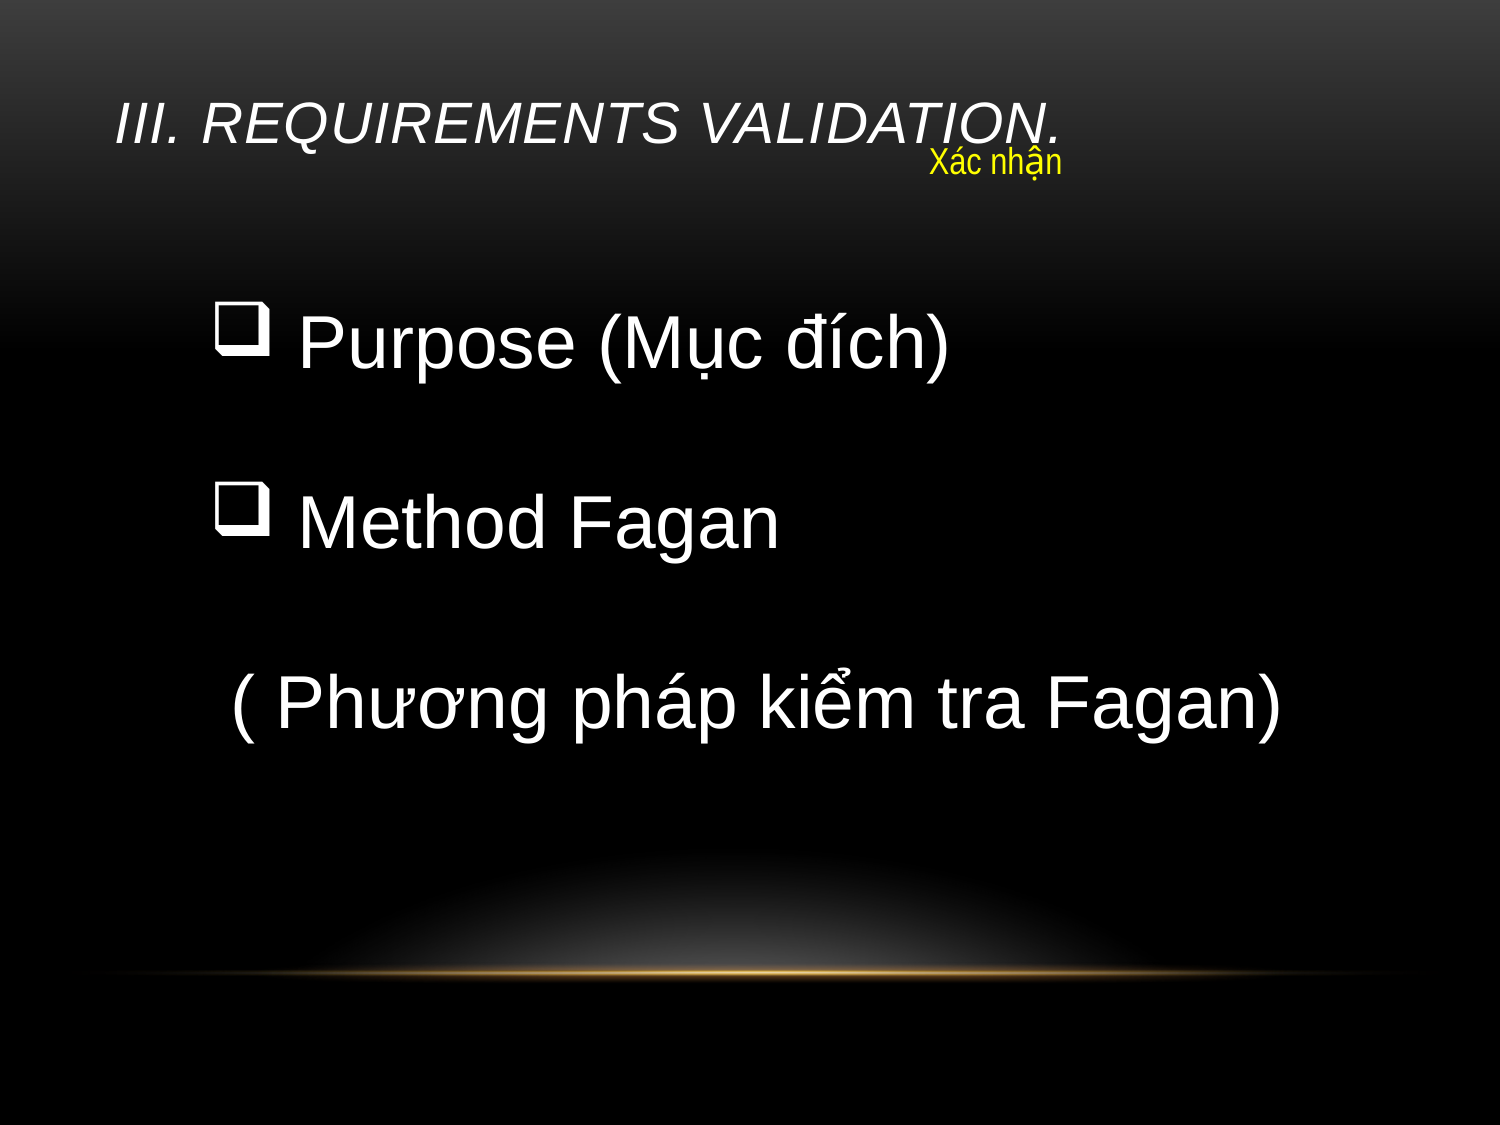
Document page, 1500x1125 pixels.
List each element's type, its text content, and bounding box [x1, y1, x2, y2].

text_box Purpose (Mục đích) Method Fagan ( Phương pháp kiểm tra Fagan) [194, 196, 1424, 796]
picture [0, 0, 1500, 1125]
title iii. Requirements validation. [99, 45, 1400, 233]
text_box Xác nhận [914, 130, 1078, 190]
